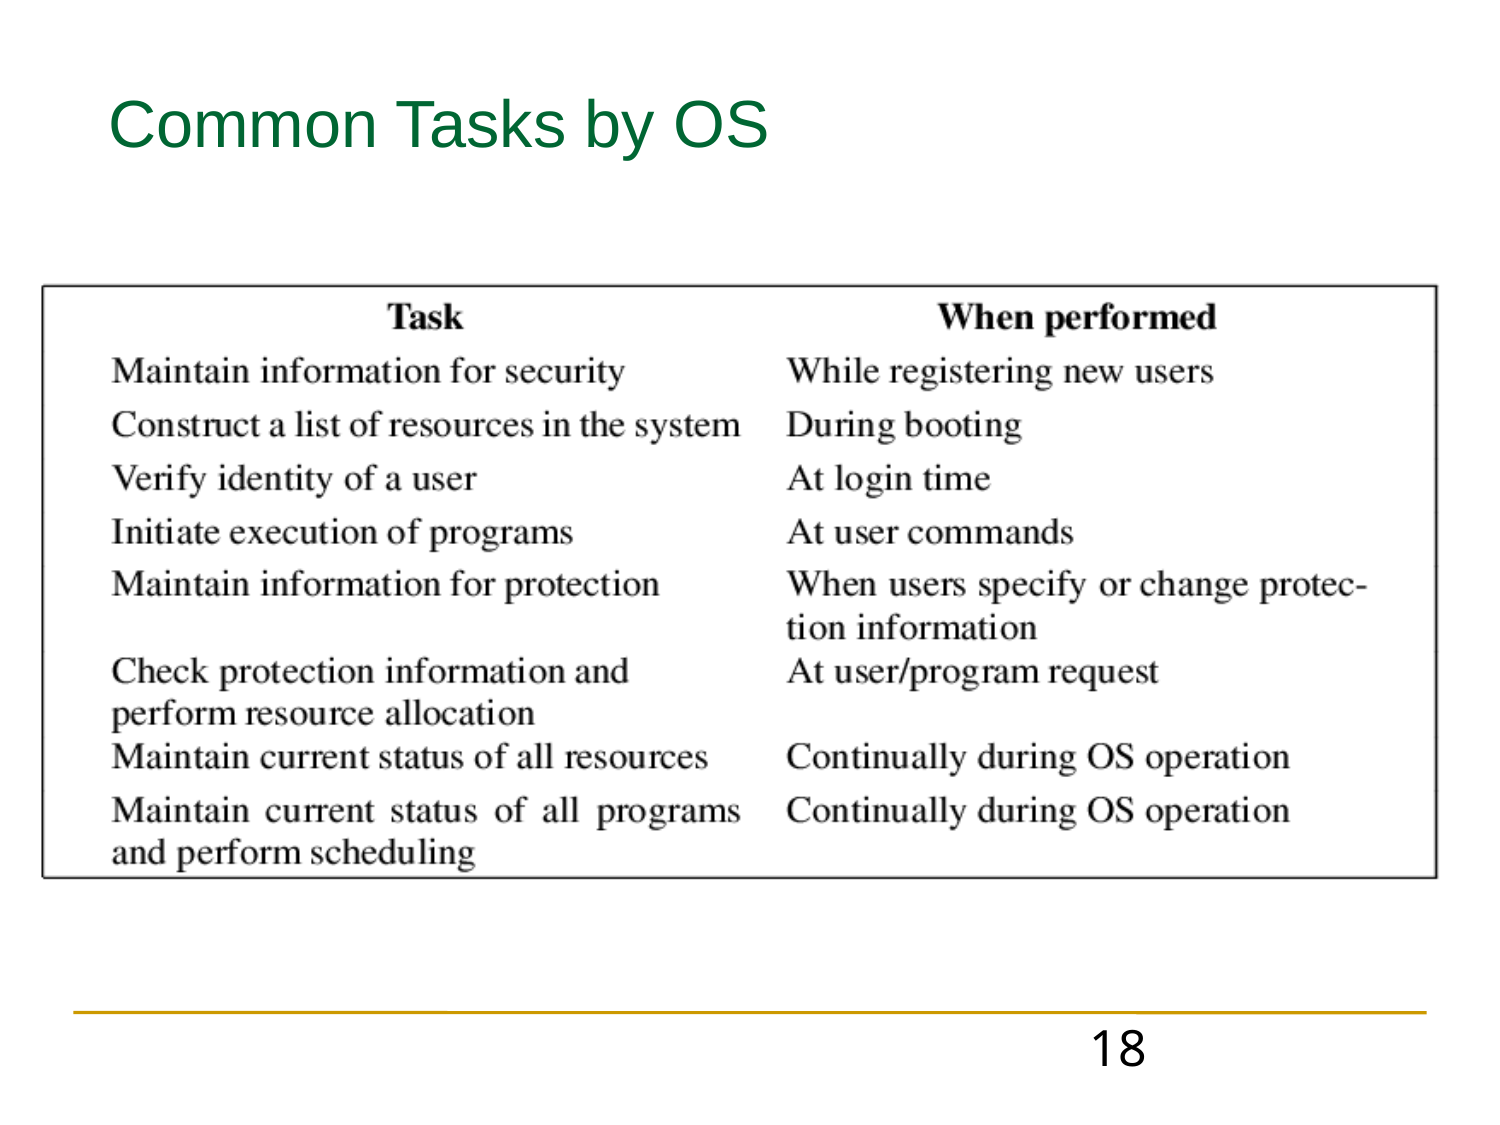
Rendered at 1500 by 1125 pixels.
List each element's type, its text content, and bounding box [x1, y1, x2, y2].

text_box Common Tasks by OS [93, 73, 1437, 180]
text_box 18 [1074, 1016, 1418, 1092]
picture [35, 279, 1446, 887]
